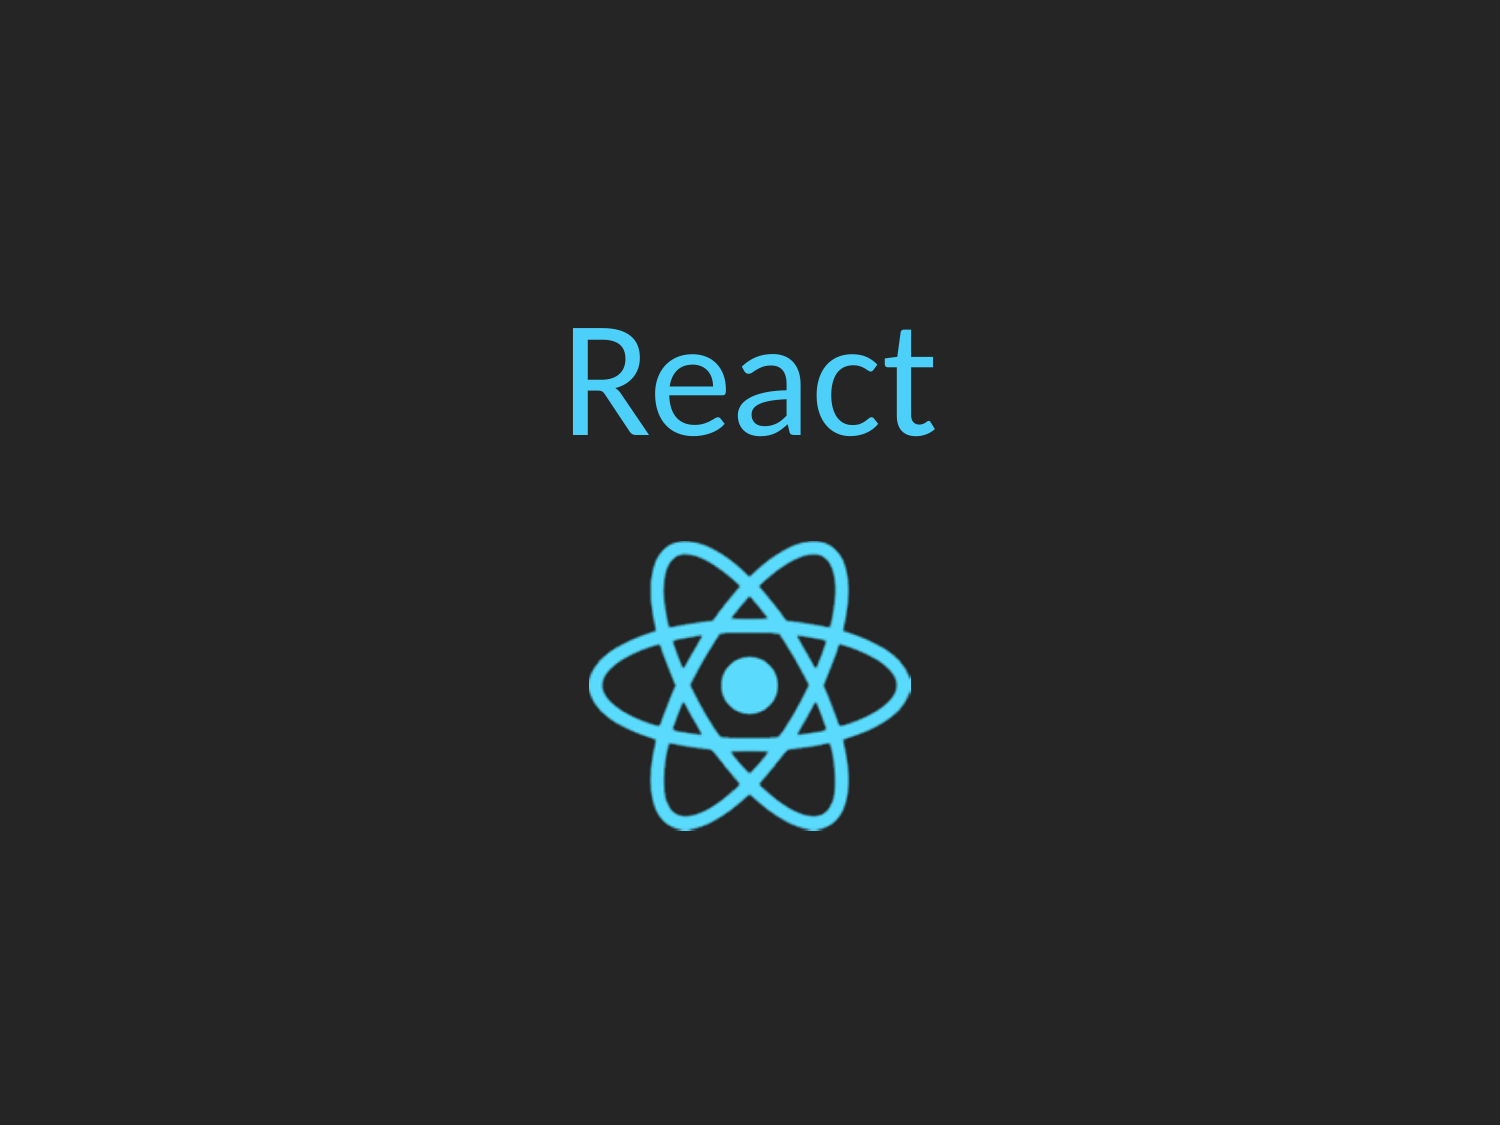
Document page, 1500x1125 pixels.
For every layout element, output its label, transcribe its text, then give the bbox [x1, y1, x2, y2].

title React [112, 247, 1388, 489]
picture [589, 540, 911, 831]
